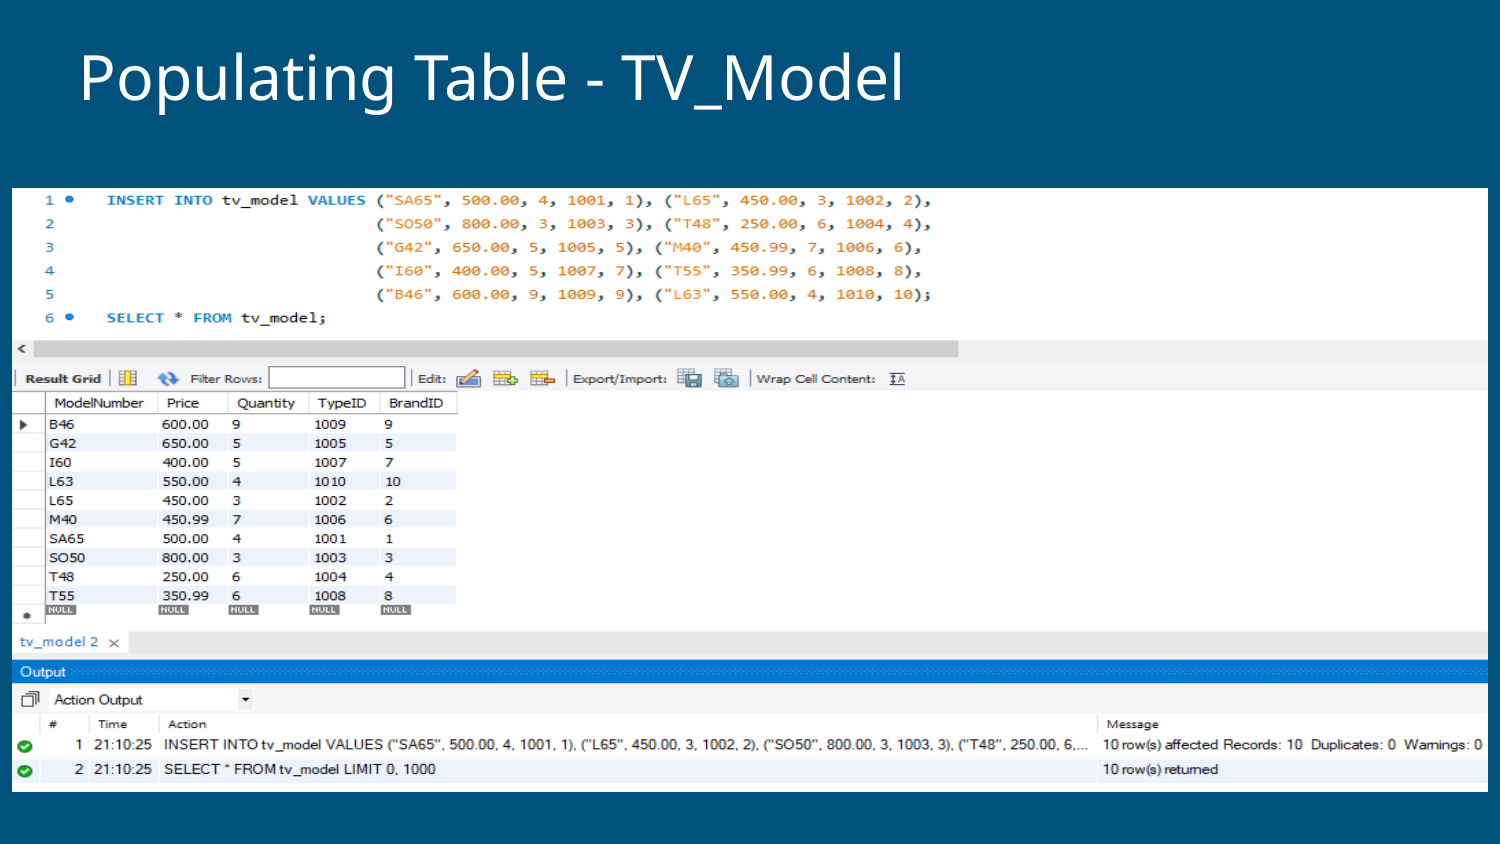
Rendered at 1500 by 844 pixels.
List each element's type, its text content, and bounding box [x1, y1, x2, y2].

title Populating Table - TV_Model [63, 15, 1437, 128]
picture [13, 189, 1487, 791]
